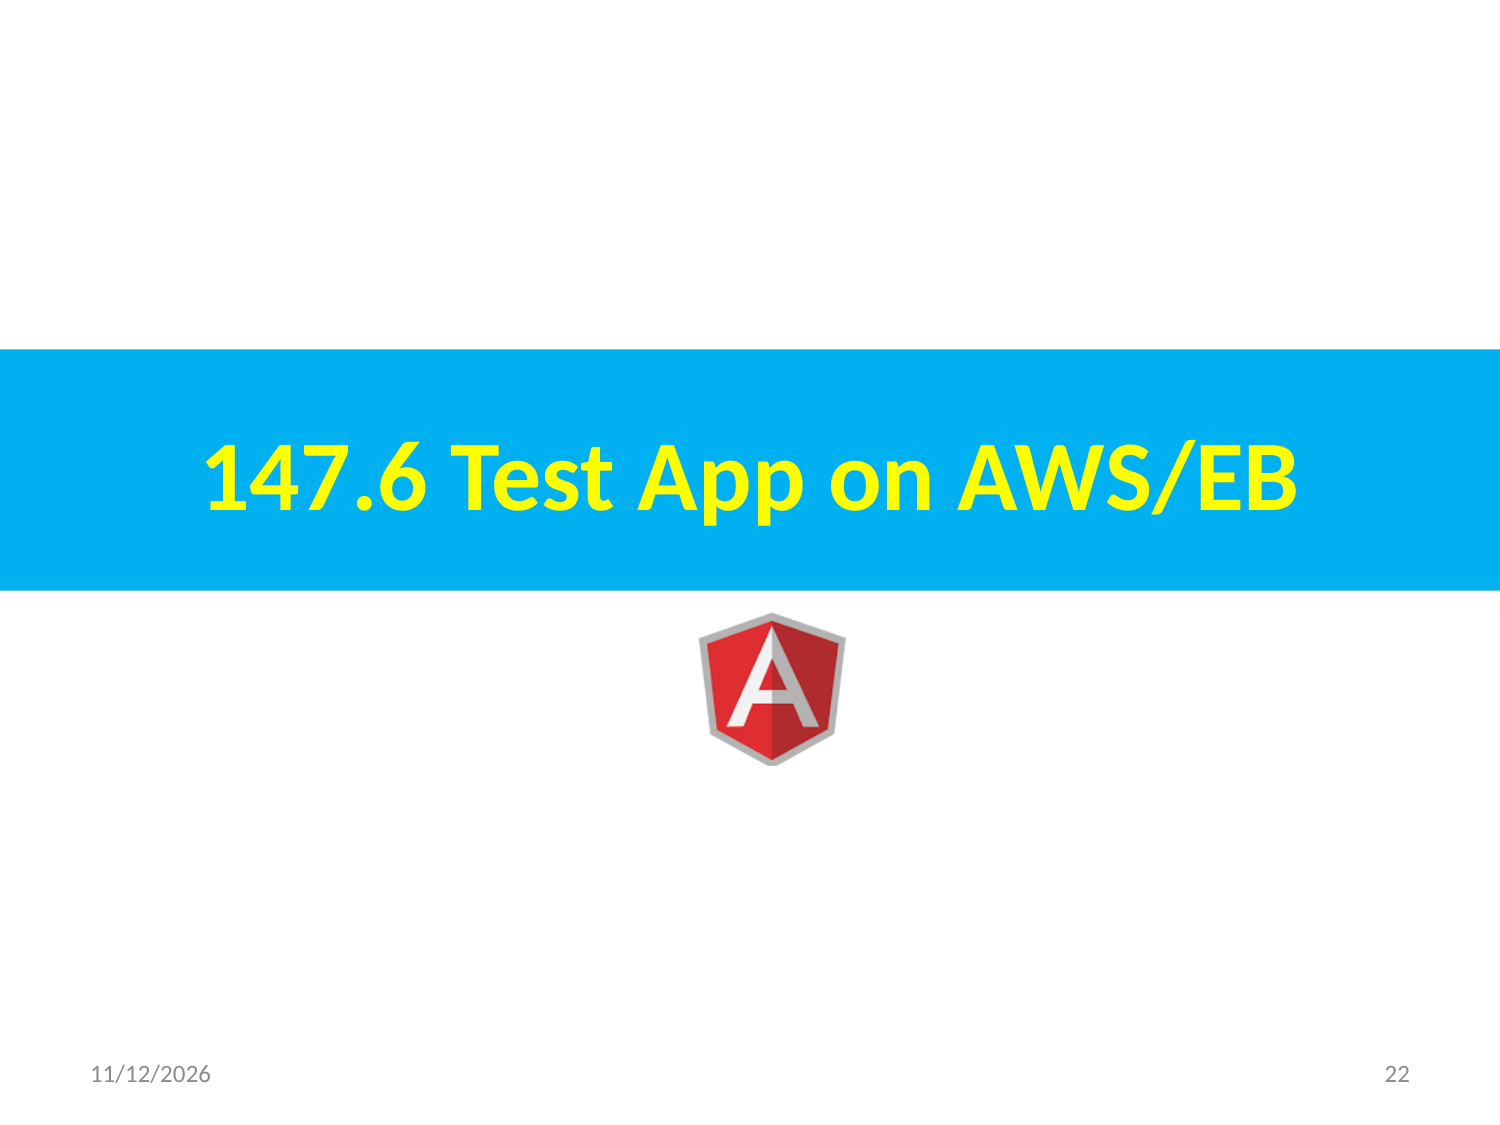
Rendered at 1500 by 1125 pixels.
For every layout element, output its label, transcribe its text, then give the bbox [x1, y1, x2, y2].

title 147.6 Test App on AWS/EB [0, 349, 1500, 591]
slide_number 22 [1074, 1042, 1425, 1103]
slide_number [75, 1042, 425, 1103]
picture [694, 609, 846, 771]
